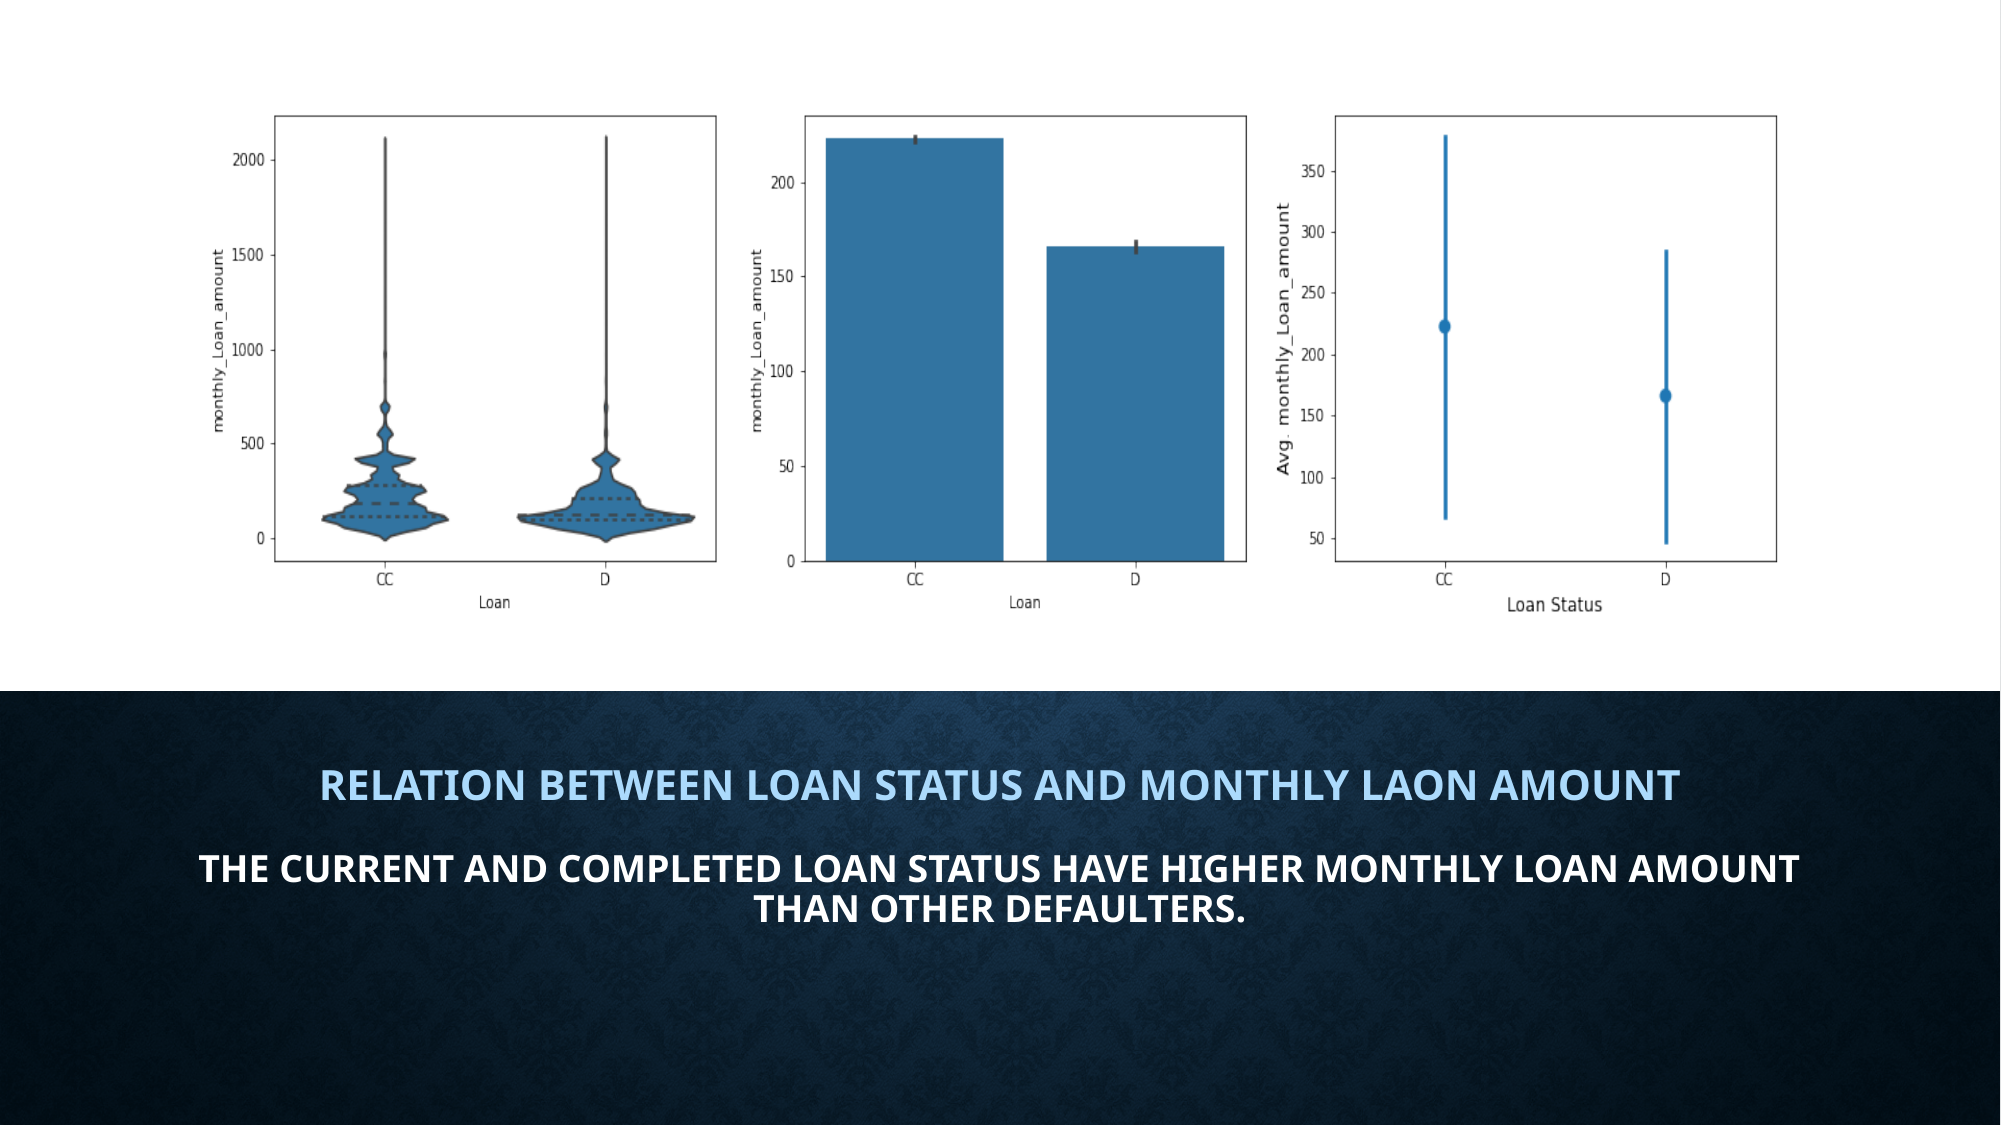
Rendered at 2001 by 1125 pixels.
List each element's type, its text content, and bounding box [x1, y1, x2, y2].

title Relation between Loan Status and Monthly Laon amount The Current and Completed Loan Status have higher Monthly Loan Amount than other defaulters. [130, 746, 1870, 939]
text_box [0, 0, 2000, 693]
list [32, 45, 1971, 636]
text_box [0, 693, 2000, 1125]
